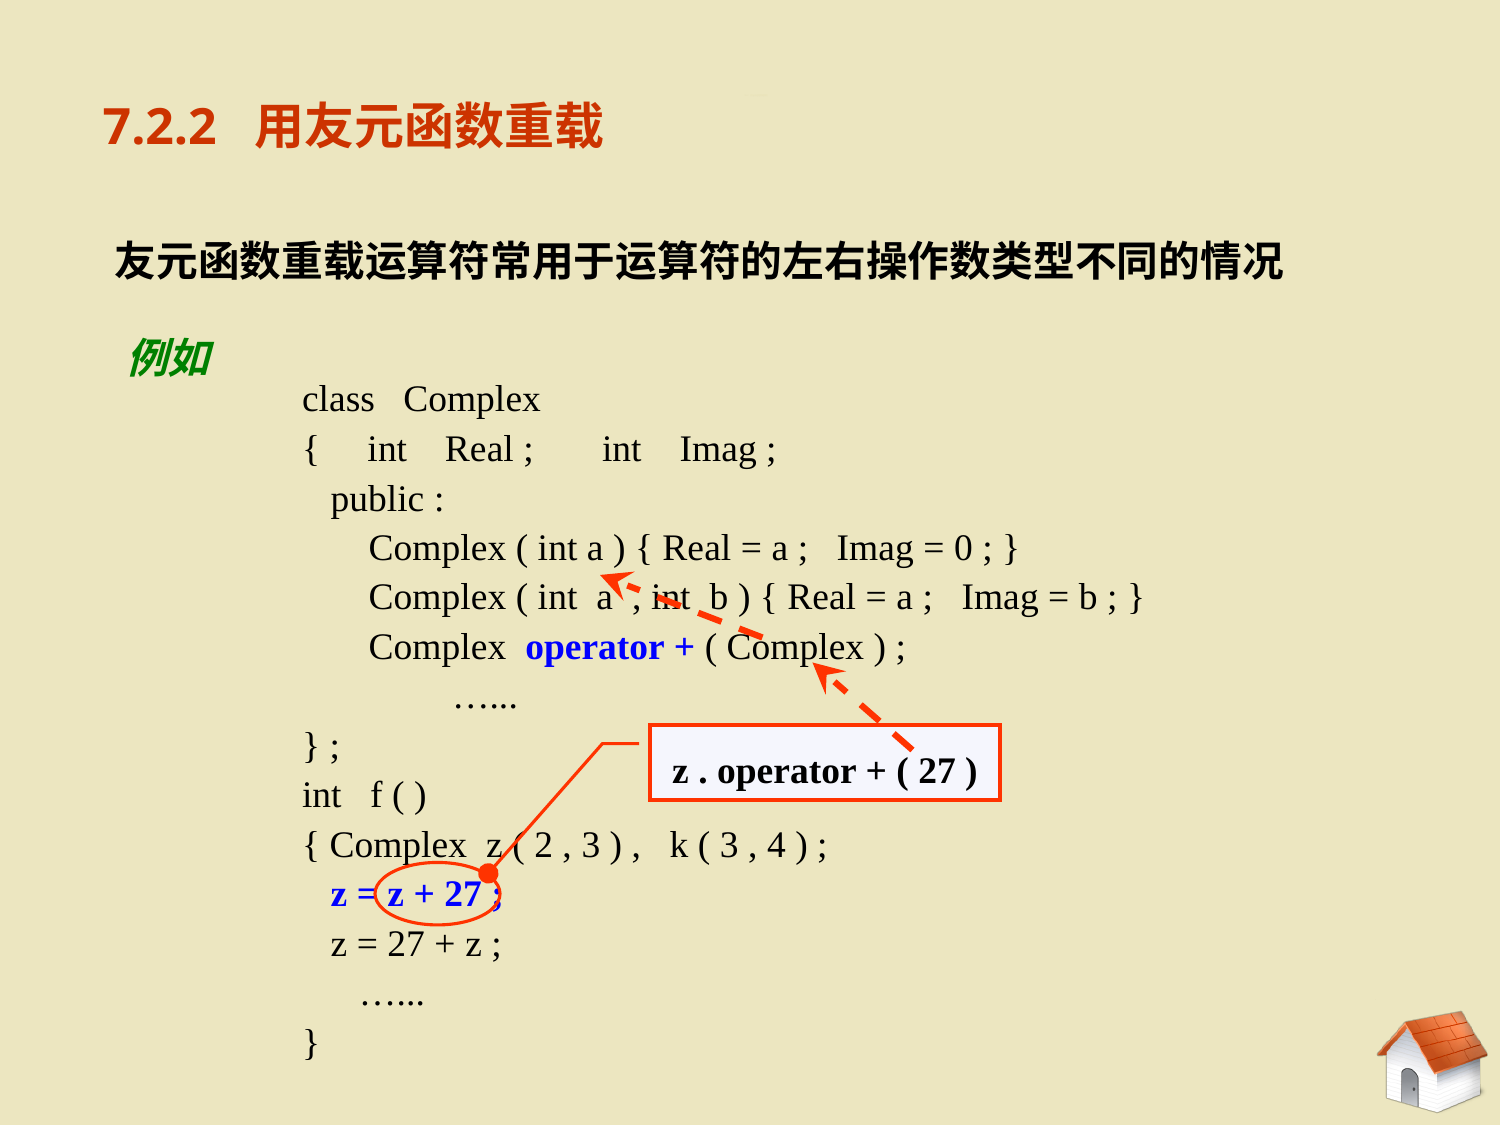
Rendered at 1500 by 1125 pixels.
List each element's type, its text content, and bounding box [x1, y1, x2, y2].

text_box 友元函数重载运算符常用于运算符的左右操作数类型不同的情况 [99, 212, 1375, 293]
text_box 例如 [111, 324, 225, 390]
text_box z . operator + ( 27 ) [478, 743, 638, 884]
text_box [375, 862, 501, 925]
picture [1375, 999, 1488, 1124]
title 7.2.2 用友元函数重载算符 [137, 87, 1375, 275]
text_box z . operator + ( 27 ) [650, 724, 1001, 800]
text_box [812, 662, 835, 684]
text_box class Complex { int Real ; int Imag ; public : Complex ( int a ) { Real = a ; Imag = 0 ; } Complex ( int a , int b ) { Real = a ; Imag = b ; } Complex operator + ( Complex ) ; …... } ; int f ( ) { Complex z ( 2 , 3 ) , k ( 3 , 4 ) ; z = z + 27 ; z = 27 + z ; …... } [287, 362, 1263, 1071]
text_box 7.2.2 用友元函数重载 [87, 75, 1013, 175]
text_box [600, 572, 624, 593]
